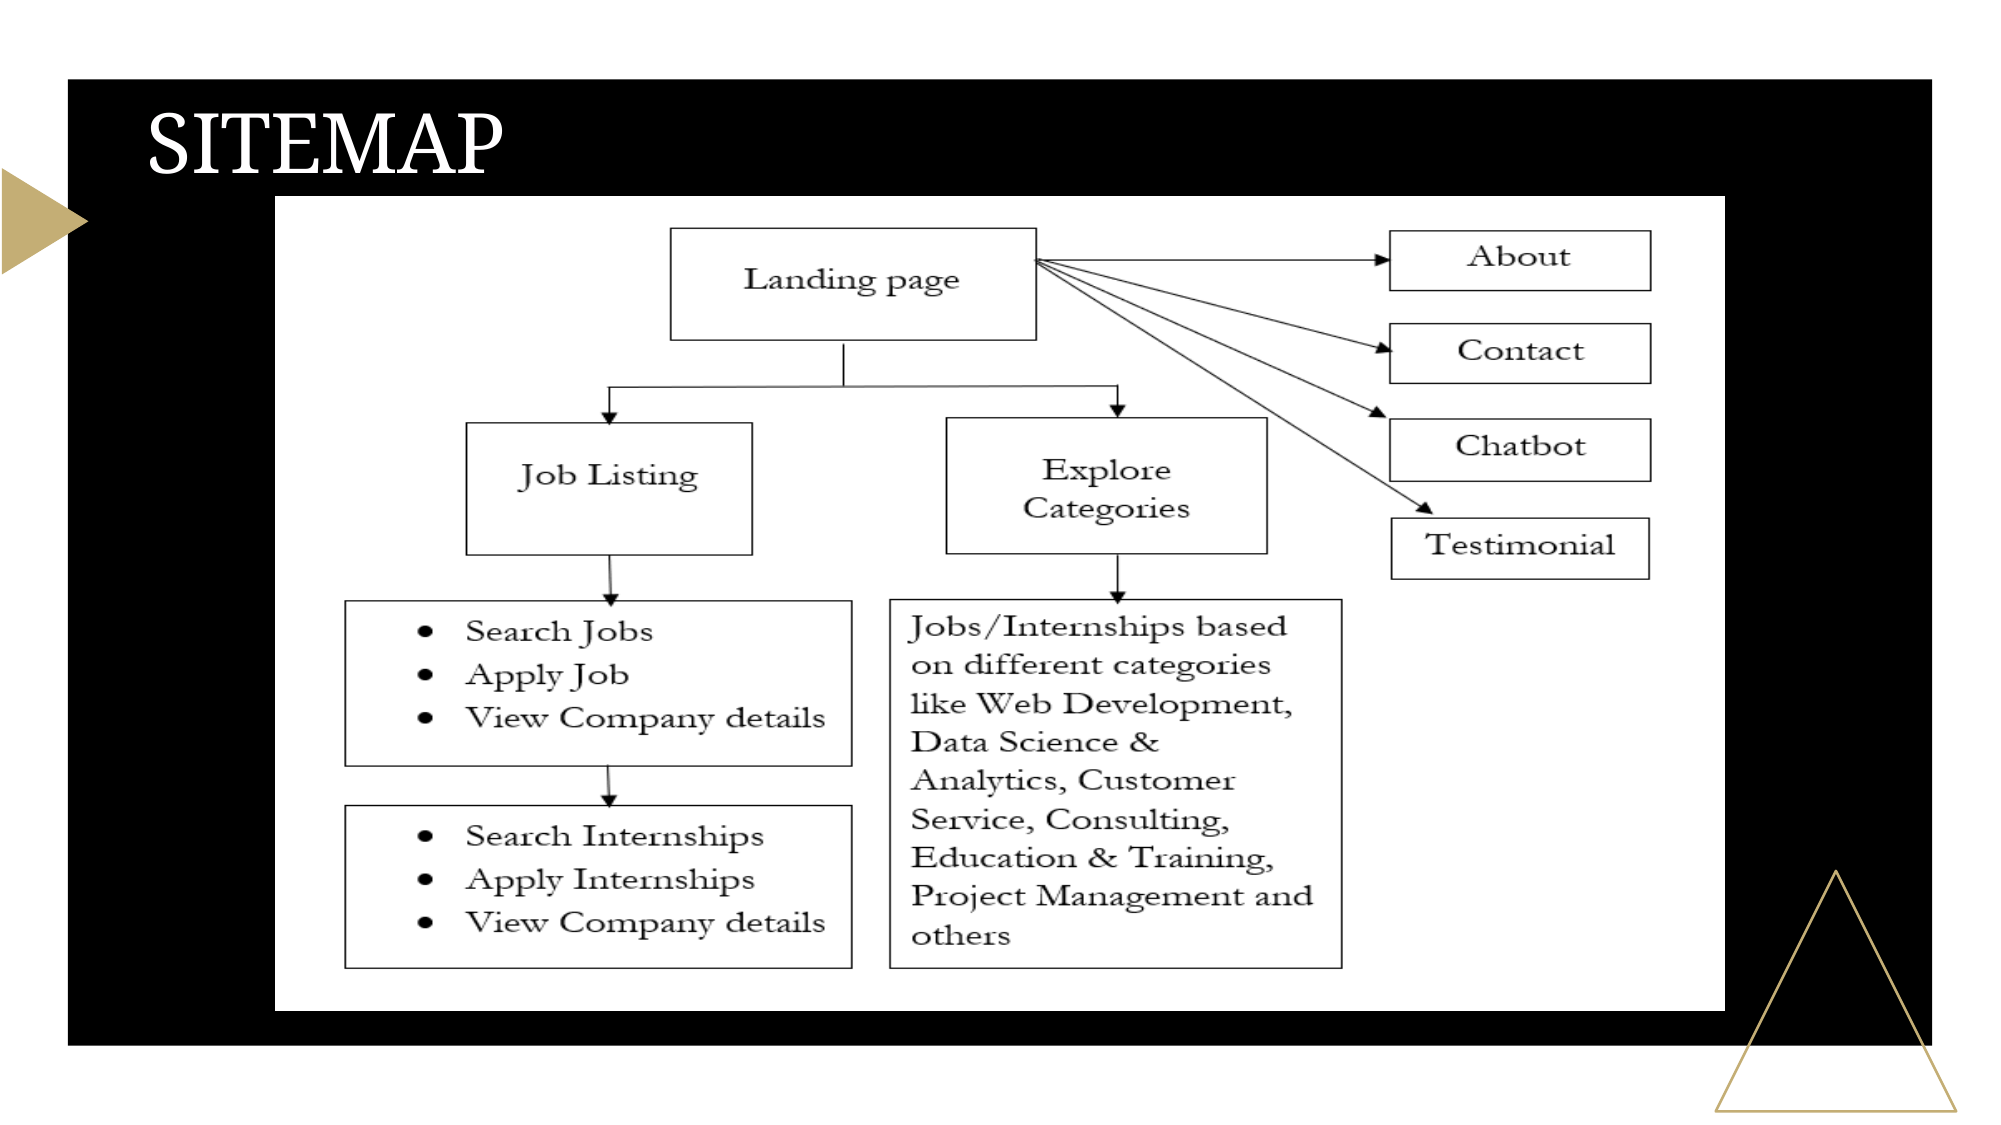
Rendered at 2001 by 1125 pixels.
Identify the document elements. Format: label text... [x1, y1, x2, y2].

title SITEMAP [131, 71, 1847, 222]
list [274, 196, 1725, 1012]
